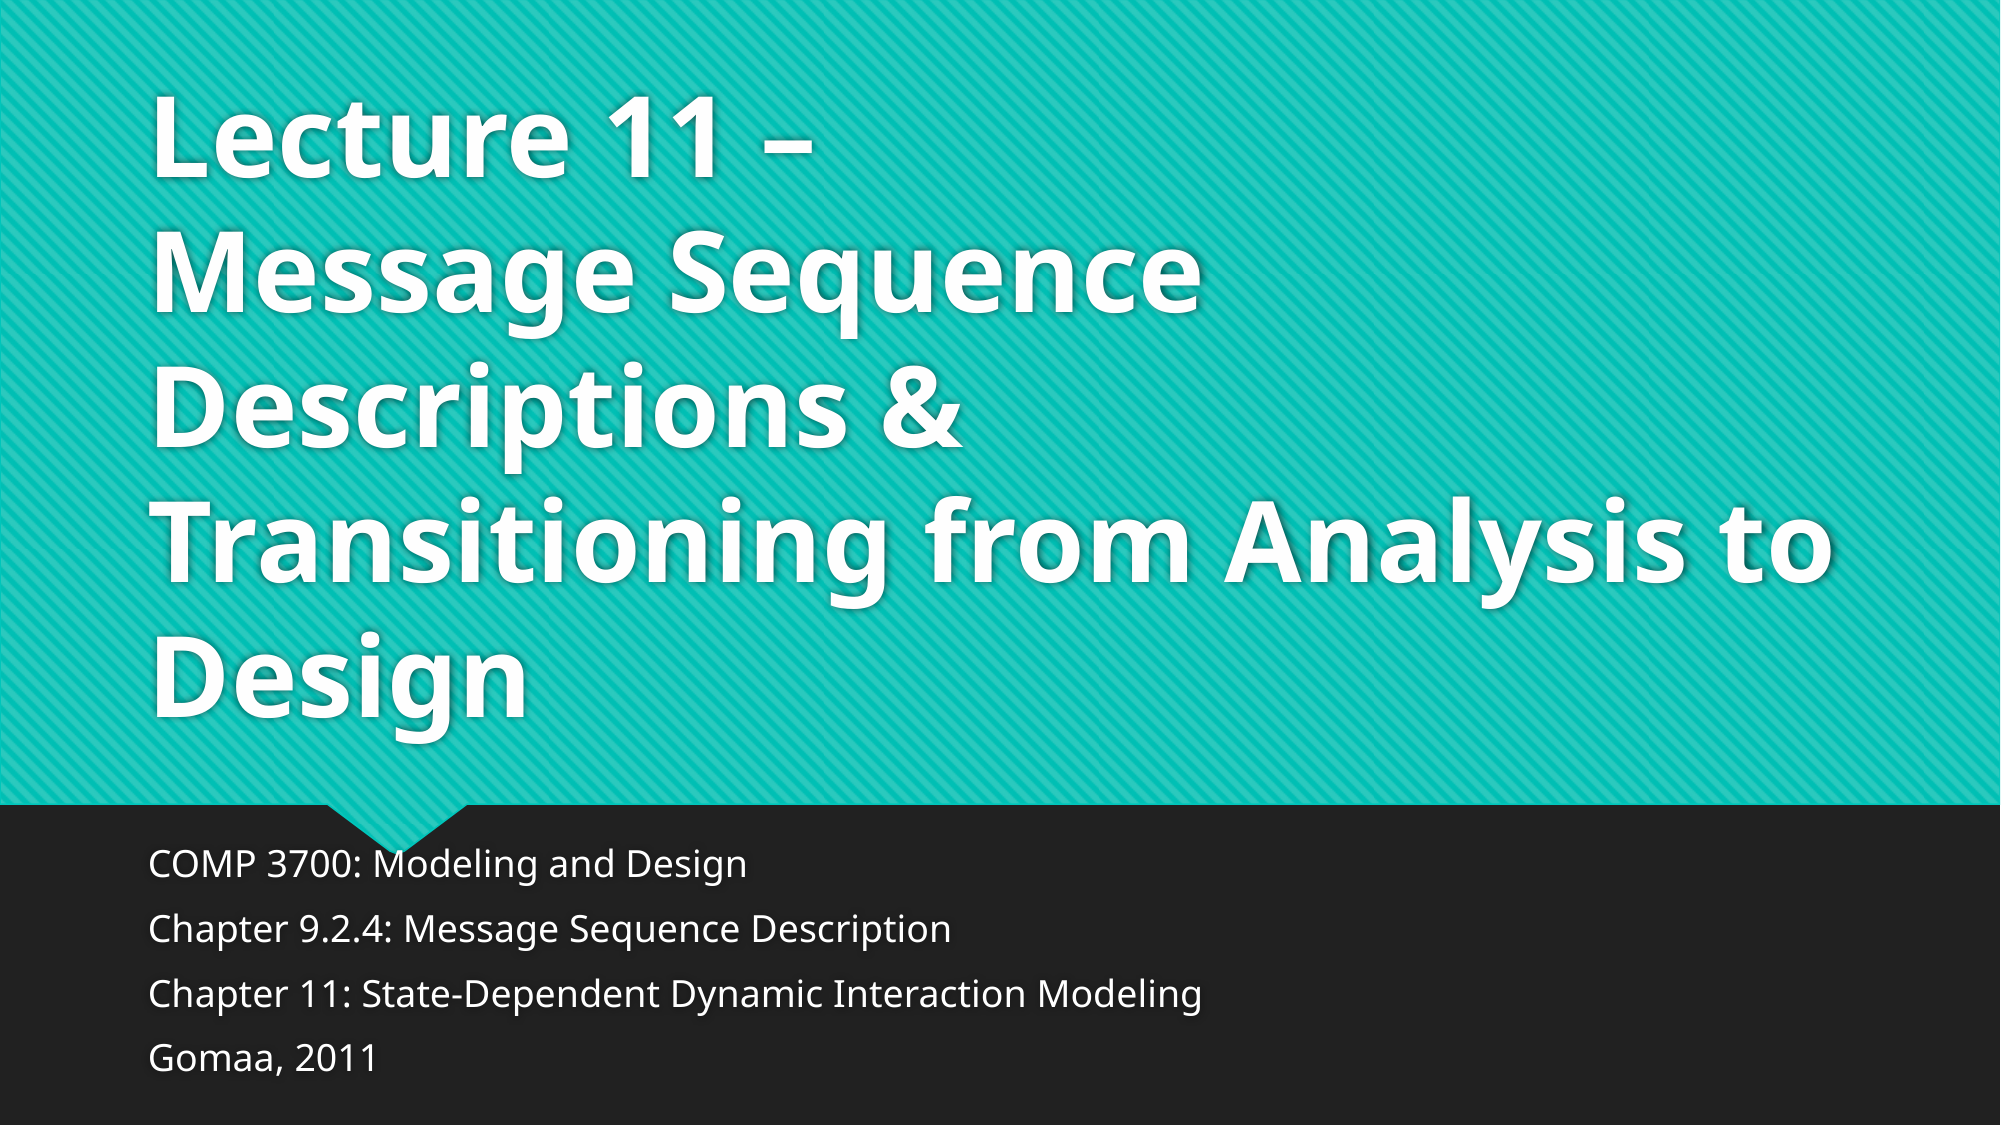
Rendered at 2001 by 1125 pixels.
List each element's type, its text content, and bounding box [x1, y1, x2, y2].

title Lecture 11 – Message Sequence Descriptions & Transitioning from Analysis to Design [132, 260, 1868, 748]
text_box Gomaa, 2011 [132, 1026, 1868, 1100]
subtitle COMP 3700: Modeling and Design Chapter 9.2.4: Message Sequence Description Chapter 11: State-Dependent Dynamic Interaction Modeling [132, 832, 1868, 1023]
